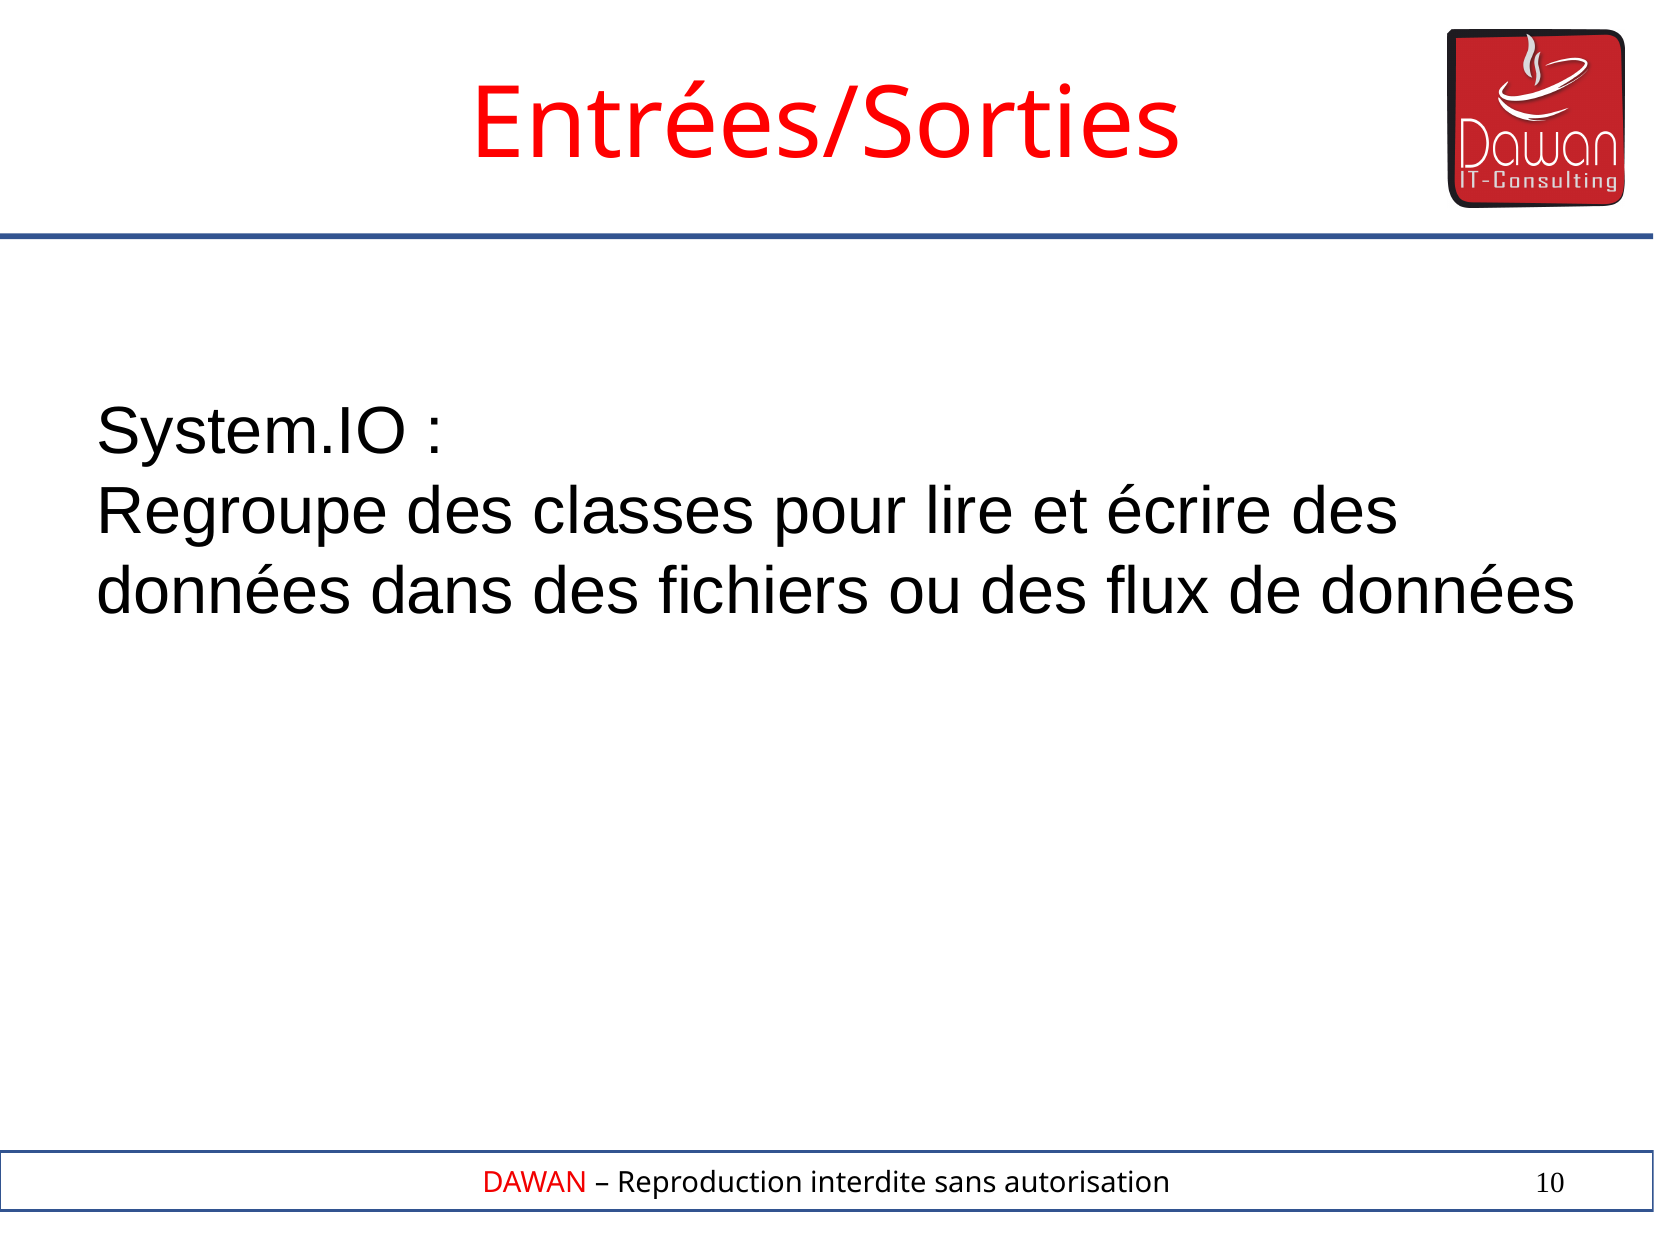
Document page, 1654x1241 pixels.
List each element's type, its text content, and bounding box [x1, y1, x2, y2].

text_box System.IO : Regroupe des classes pour lire et écrire des données dans des fichiers ou des flux de données [81, 379, 1565, 694]
slide_number 10 [1185, 1163, 1565, 1228]
picture [1447, 29, 1625, 208]
text_box Entrées/Sorties [88, 50, 1565, 182]
